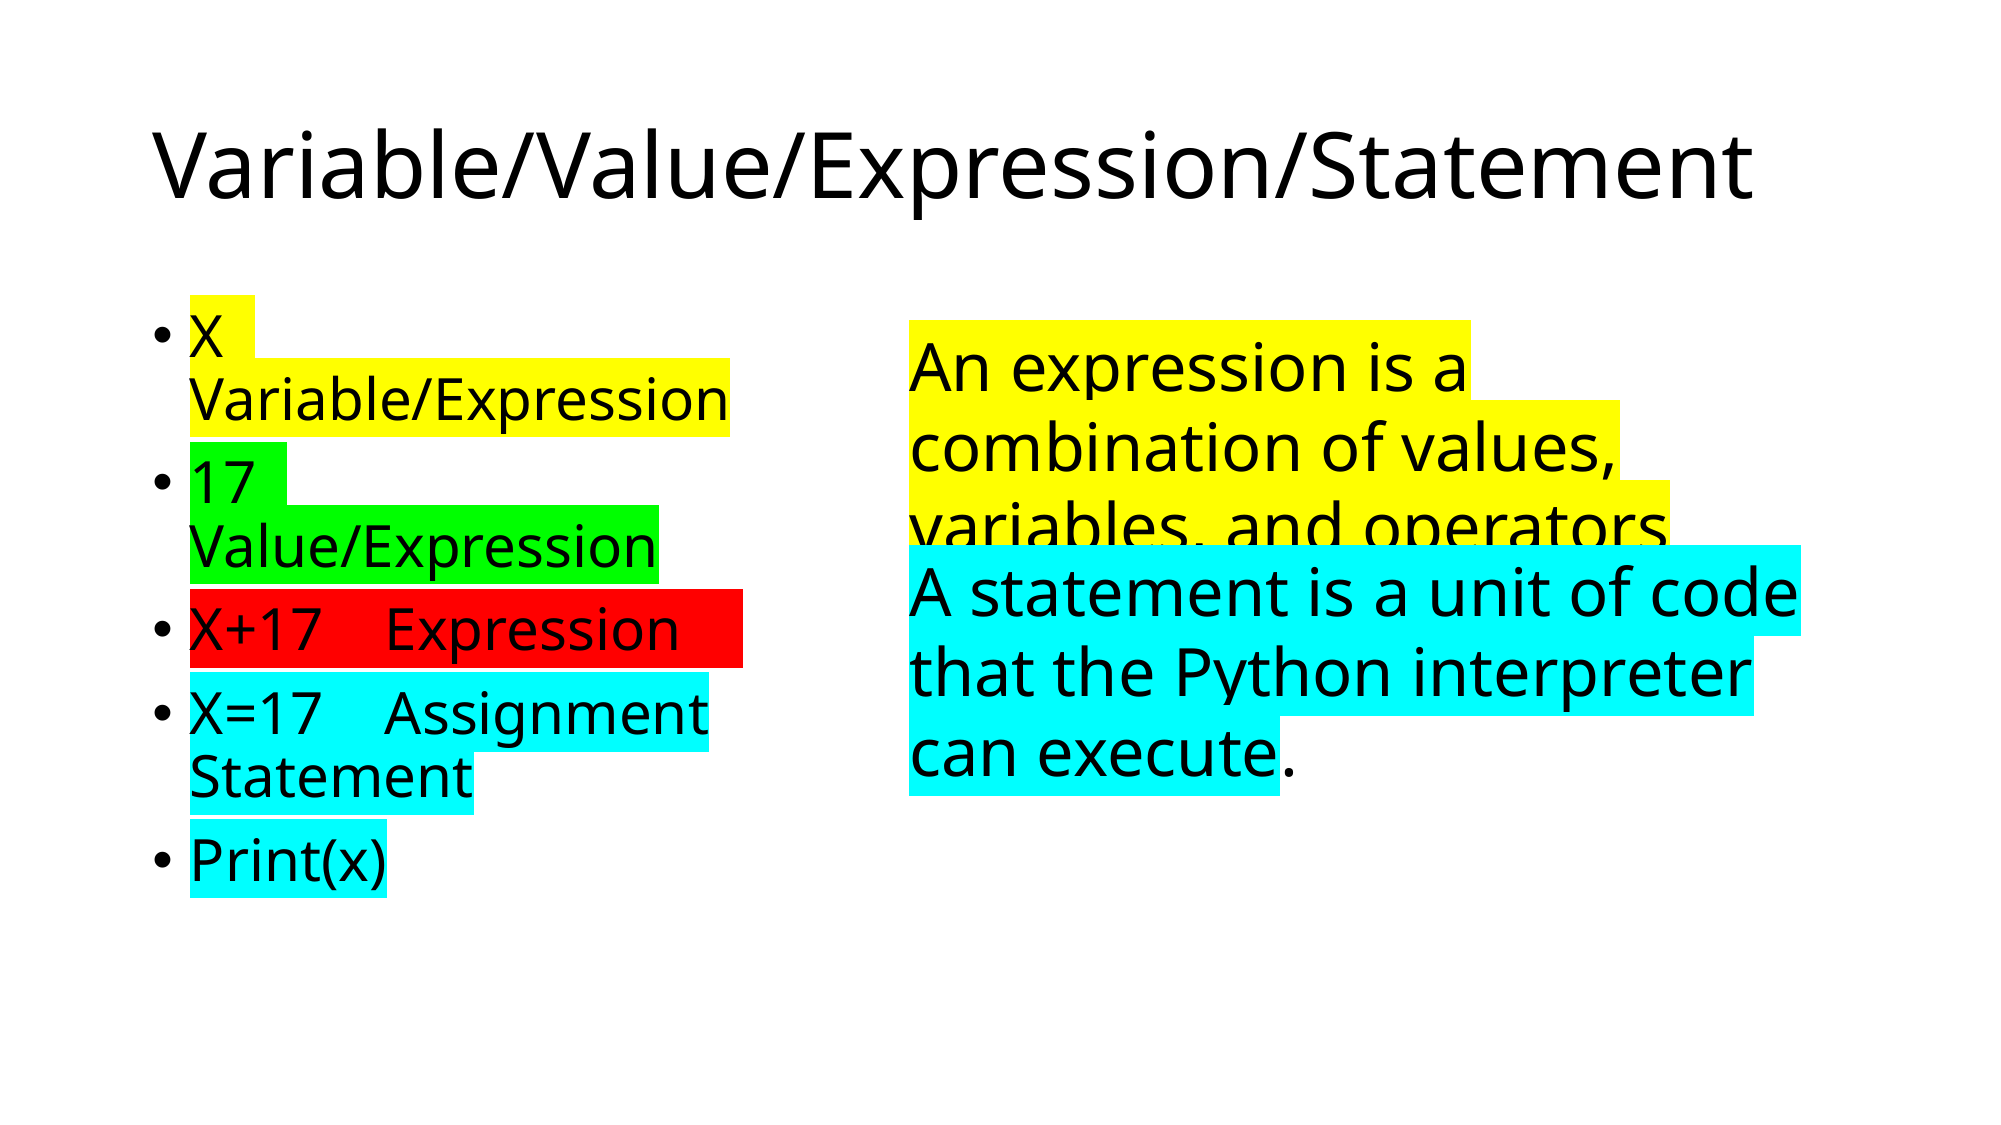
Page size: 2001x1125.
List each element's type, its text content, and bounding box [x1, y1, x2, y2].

title Variable/Value/Expression/Statement [137, 59, 1863, 278]
list X Variable/Expression 17 Value/Expression X+17 Expression X=17 Assignment Statement Print(x) [137, 299, 779, 1014]
text_box A statement is a unit of code that the Python interpreter can execute. [894, 542, 1895, 798]
text_box An expression is a combination of values, variables, and operators. [894, 317, 1895, 542]
